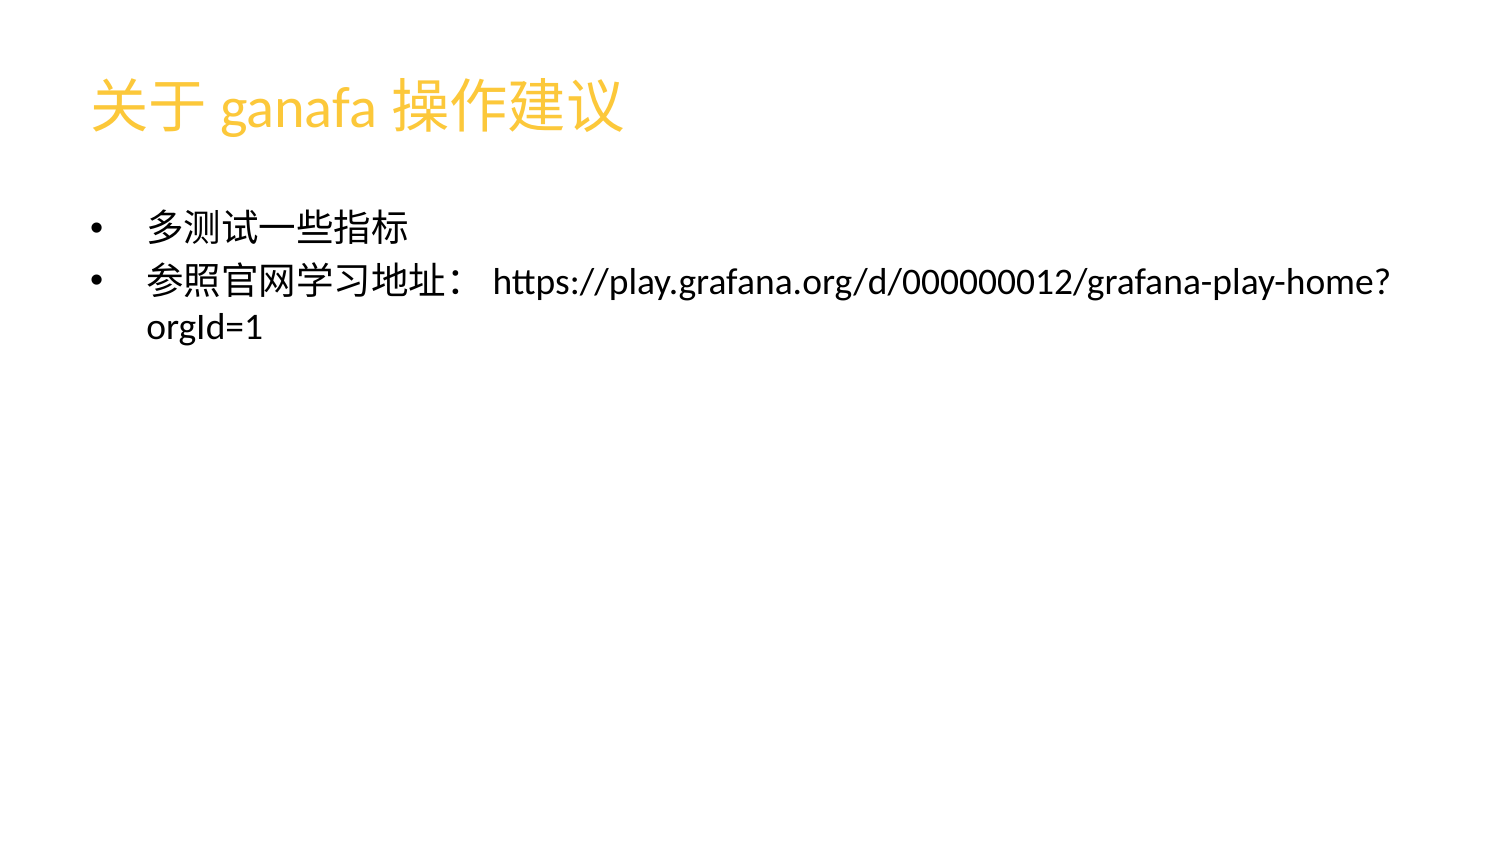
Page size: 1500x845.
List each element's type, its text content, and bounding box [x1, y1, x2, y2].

list 多测试一些指标 参照官网学习地址：https://play.grafana.org/d/000000012/grafana-play-home?orgId=1 [75, 196, 1425, 754]
title 关于ganafa操作建议 [75, 33, 1425, 175]
